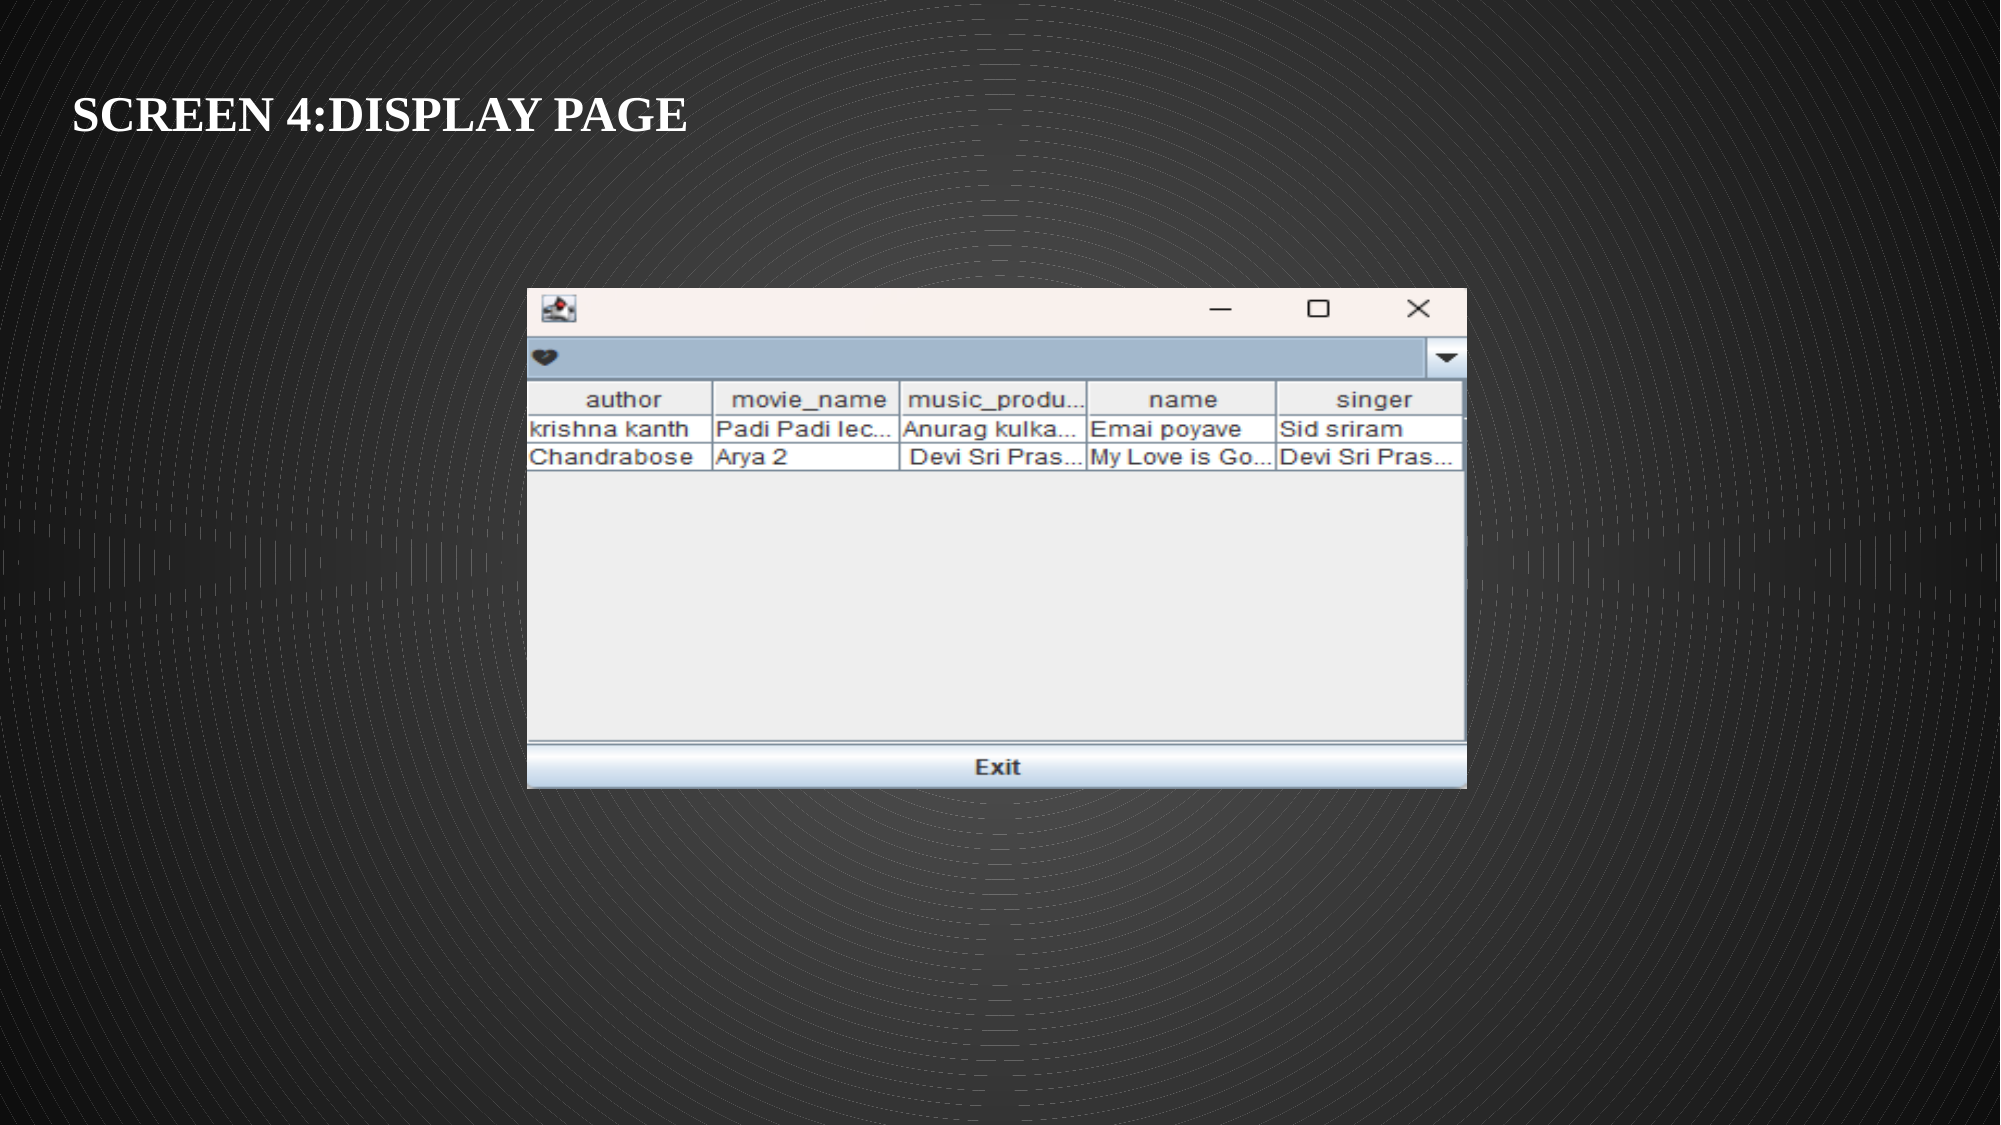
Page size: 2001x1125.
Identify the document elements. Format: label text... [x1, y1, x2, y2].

picture [527, 288, 1467, 789]
text_box SCREEN 4:DISPLAY PAGE [57, 73, 984, 149]
